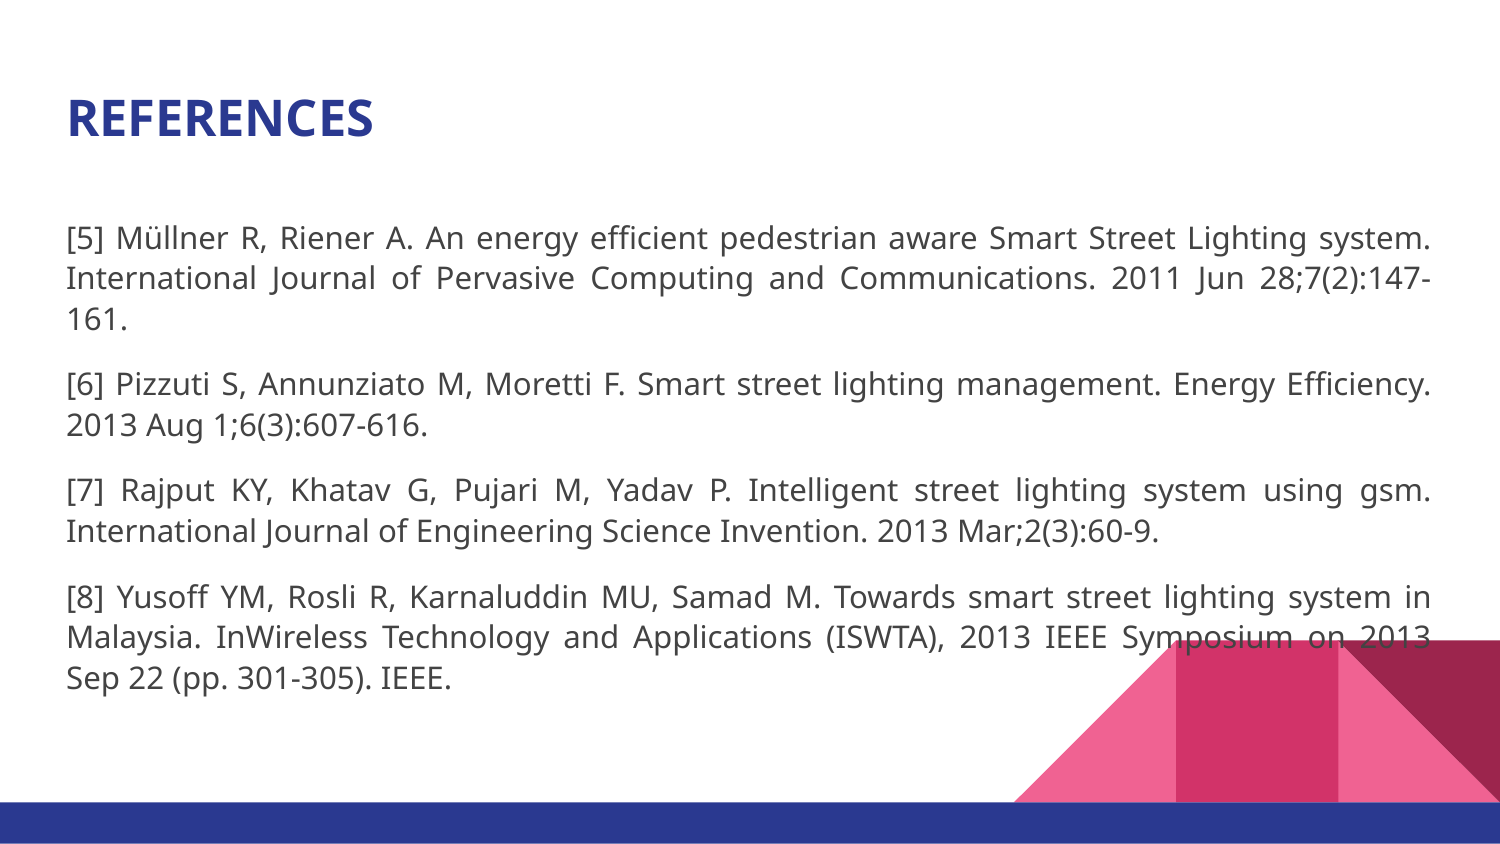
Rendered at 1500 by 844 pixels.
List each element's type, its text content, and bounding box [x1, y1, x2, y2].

list [5] Müllner R, Riener A. An energy efficient pedestrian aware Smart Street Lighting system. International Journal of Pervasive Computing and Communications. 2011 Jun 28;7(2):147-161. [6] Pizzuti S, Annunziato M, Moretti F. Smart street lighting management. Energy Efficiency. 2013 Aug 1;6(3):607-616. [7] Rajput KY, Khatav G, Pujari M, Yadav P. Intelligent street lighting system using gsm. International Journal of Engineering Science Invention. 2013 Mar;2(3):60-9. [8] Yusoff YM, Rosli R, Karnaluddin MU, Samad M. Towards smart street lighting system in Malaysia. InWireless Technology and Applications (ISWTA), 2013 IEEE Symposium on 2013 Sep 22 (pp. 301-305). IEEE. [51, 201, 1449, 750]
title REFERENCES [51, 67, 1449, 167]
